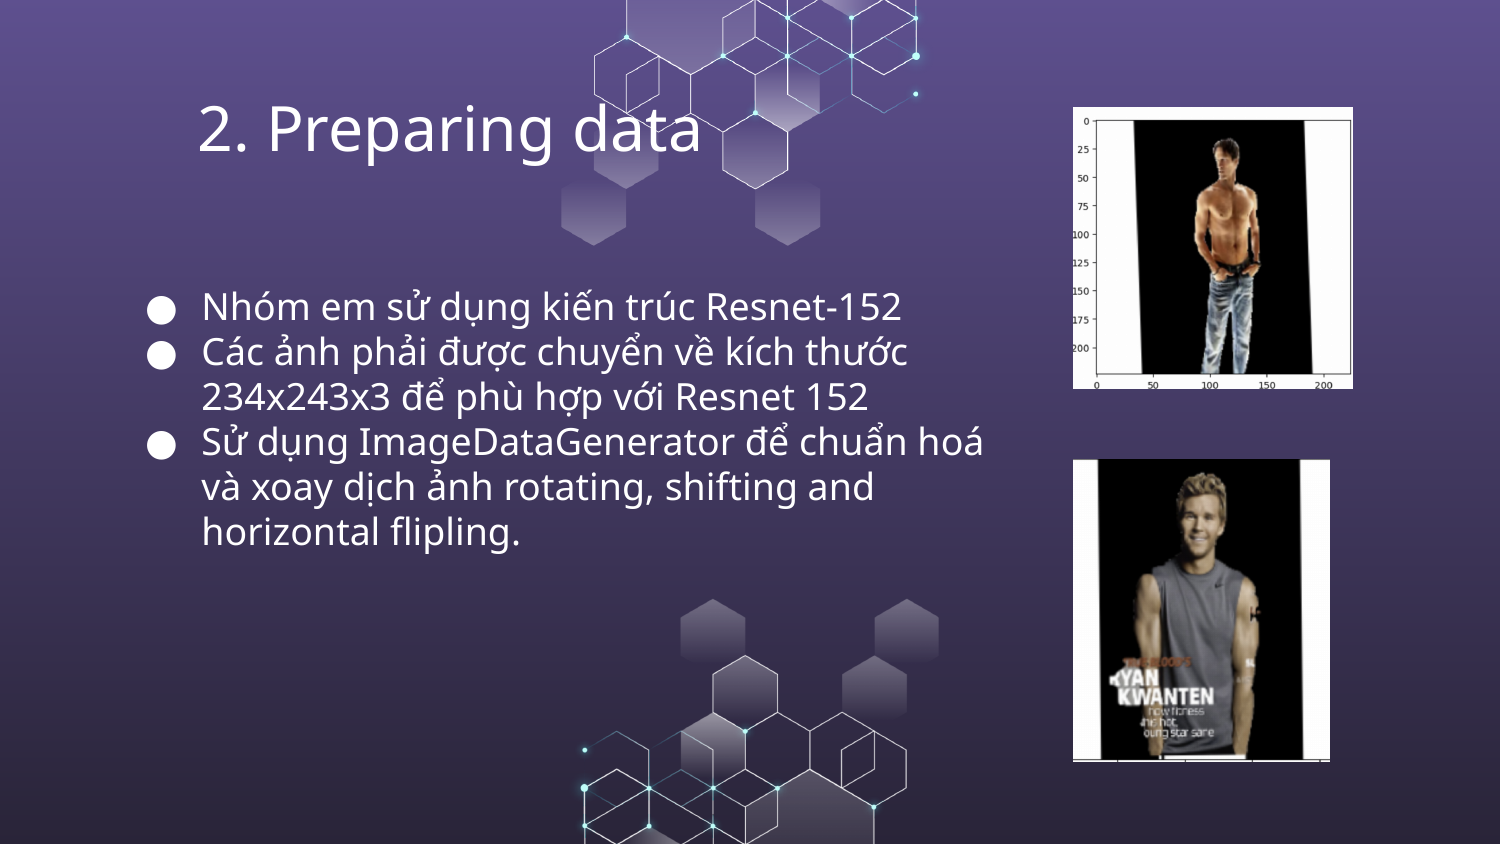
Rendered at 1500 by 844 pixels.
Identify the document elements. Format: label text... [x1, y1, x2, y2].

text_box Nhóm em sử dụng kiến trúc Resnet-152 Các ảnh phải được chuyển về kích thước 234x243x3 để phù hợp với Resnet 152 Sử dụng ImageDataGenerator để chuẩn hoá và xoay dịch ảnh rotating, shifting and horizontal flipling. [111, 267, 1013, 652]
text_box 2. Preparing data [182, 73, 820, 219]
picture [562, 652, 939, 844]
picture [1073, 107, 1353, 389]
picture [1073, 459, 1330, 762]
picture [561, 0, 939, 246]
